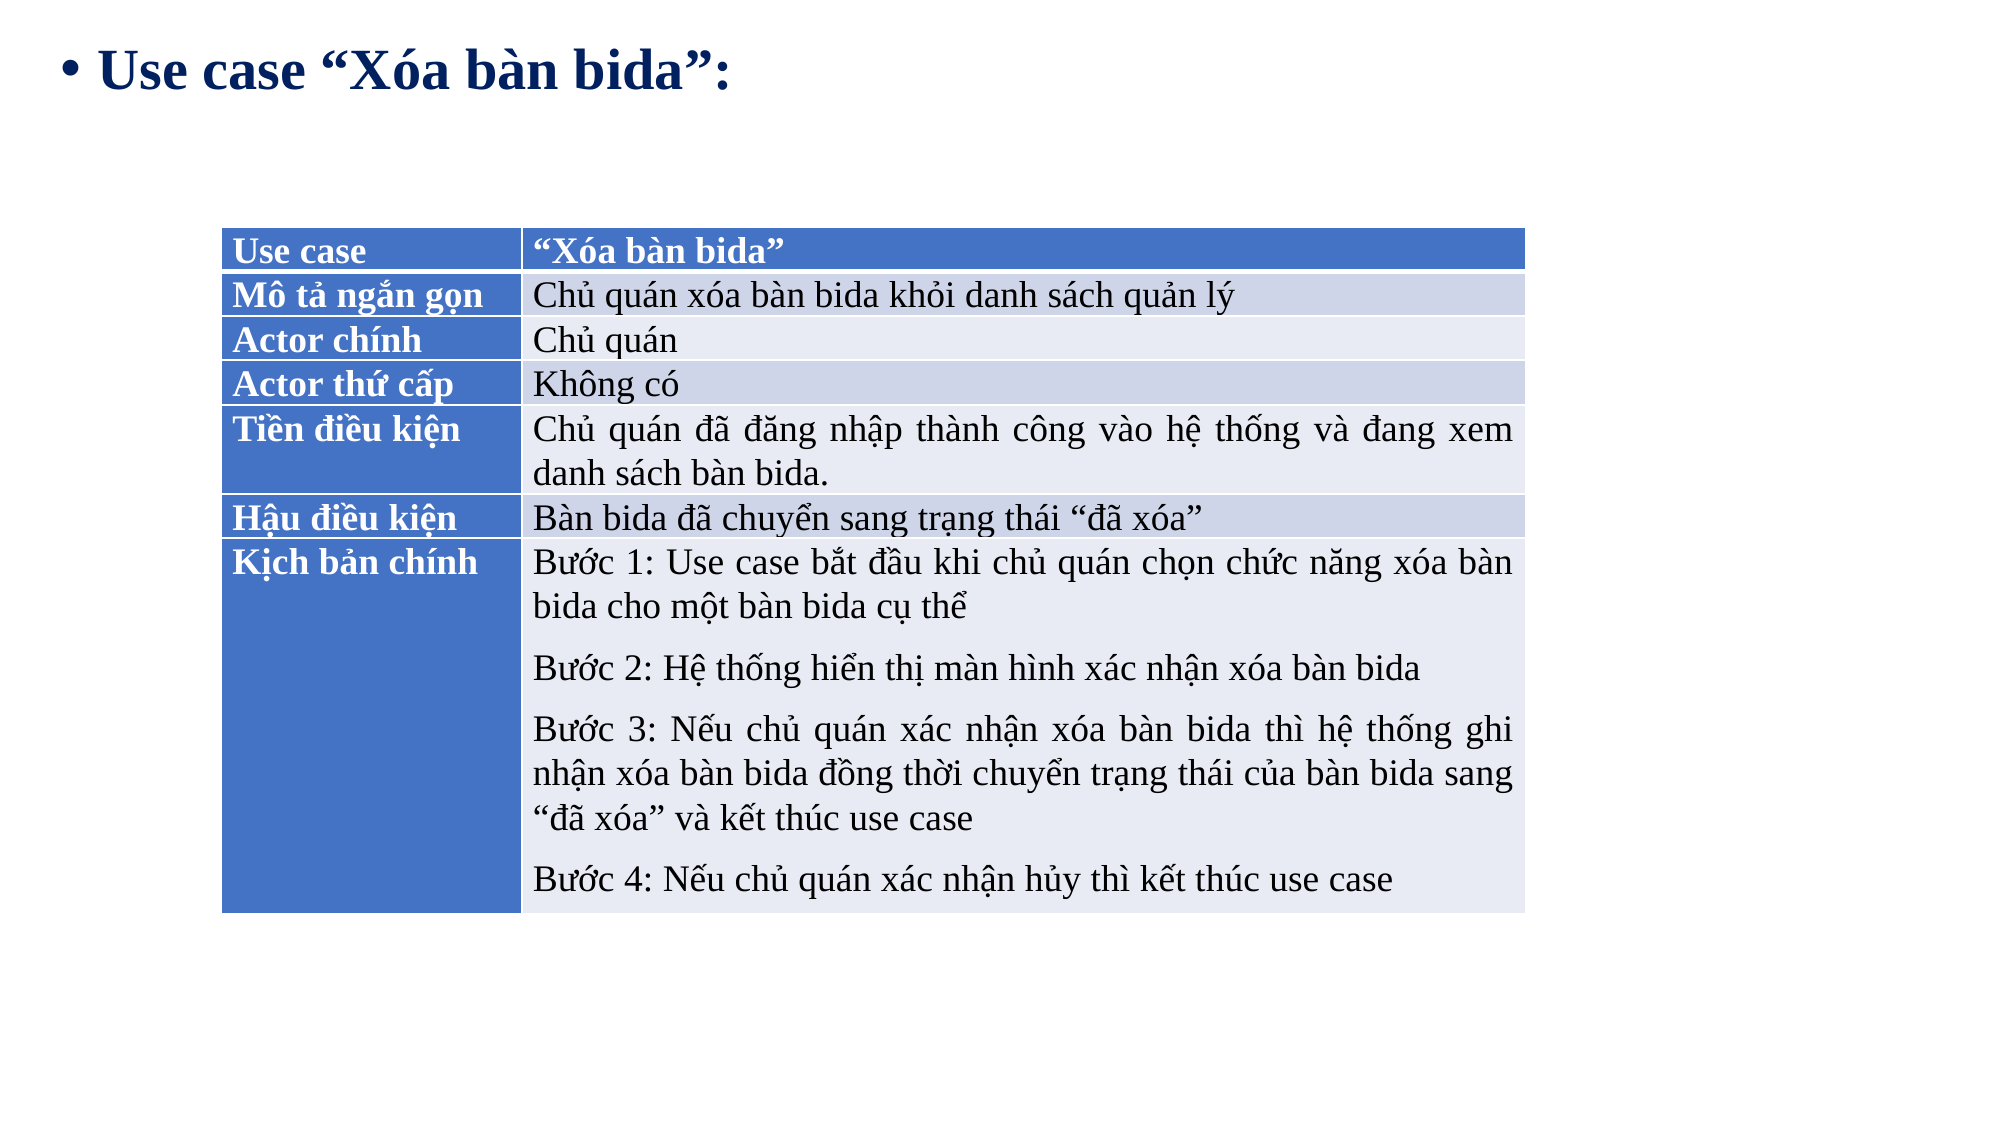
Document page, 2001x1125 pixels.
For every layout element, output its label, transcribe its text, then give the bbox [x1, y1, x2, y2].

table_cell Chủ quán [523, 317, 1525, 359]
table_cell Bàn bida đã chuyển sang trạng thái “đã xóa” [523, 495, 1525, 537]
table_cell Actor thứ cấp [222, 361, 521, 404]
list Use case “Xóa bàn bida”: [45, 31, 1863, 1014]
table_header “Xóa bàn bida” [523, 228, 1525, 269]
table_cell Bước 1: Use case bắt đầu khi chủ quán chọn chức năng xóa bàn bida cho một bàn bida cụ thể Bước 2: Hệ thống hiển thị màn hình xác nhận xóa bàn bida Bước 3: Nếu chủ quán xác nhận xóa bàn bida thì hệ thống ghi nhận xóa bàn bida đồng thời chuyển trạng thái của bàn bida sang “đã xóa” và kết thúc use case Bước 4: Nếu chủ quán xác nhận hủy thì kết thúc use case [523, 539, 1525, 913]
table_header Use case [222, 228, 521, 269]
table_cell Chủ quán xóa bàn bida khỏi danh sách quản lý [523, 274, 1525, 315]
table_cell Actor chính [222, 317, 521, 359]
table_cell Hậu điều kiện [222, 495, 521, 537]
table_cell Chủ quán đã đăng nhập thành công vào hệ thống và đang xem danh sách bàn bida. [523, 406, 1525, 493]
table_cell Tiền điều kiện [222, 406, 521, 493]
table_cell Mô tả ngắn gọn [222, 274, 521, 315]
table_cell Kịch bản chính [222, 539, 521, 913]
table_cell Không có [523, 361, 1525, 404]
